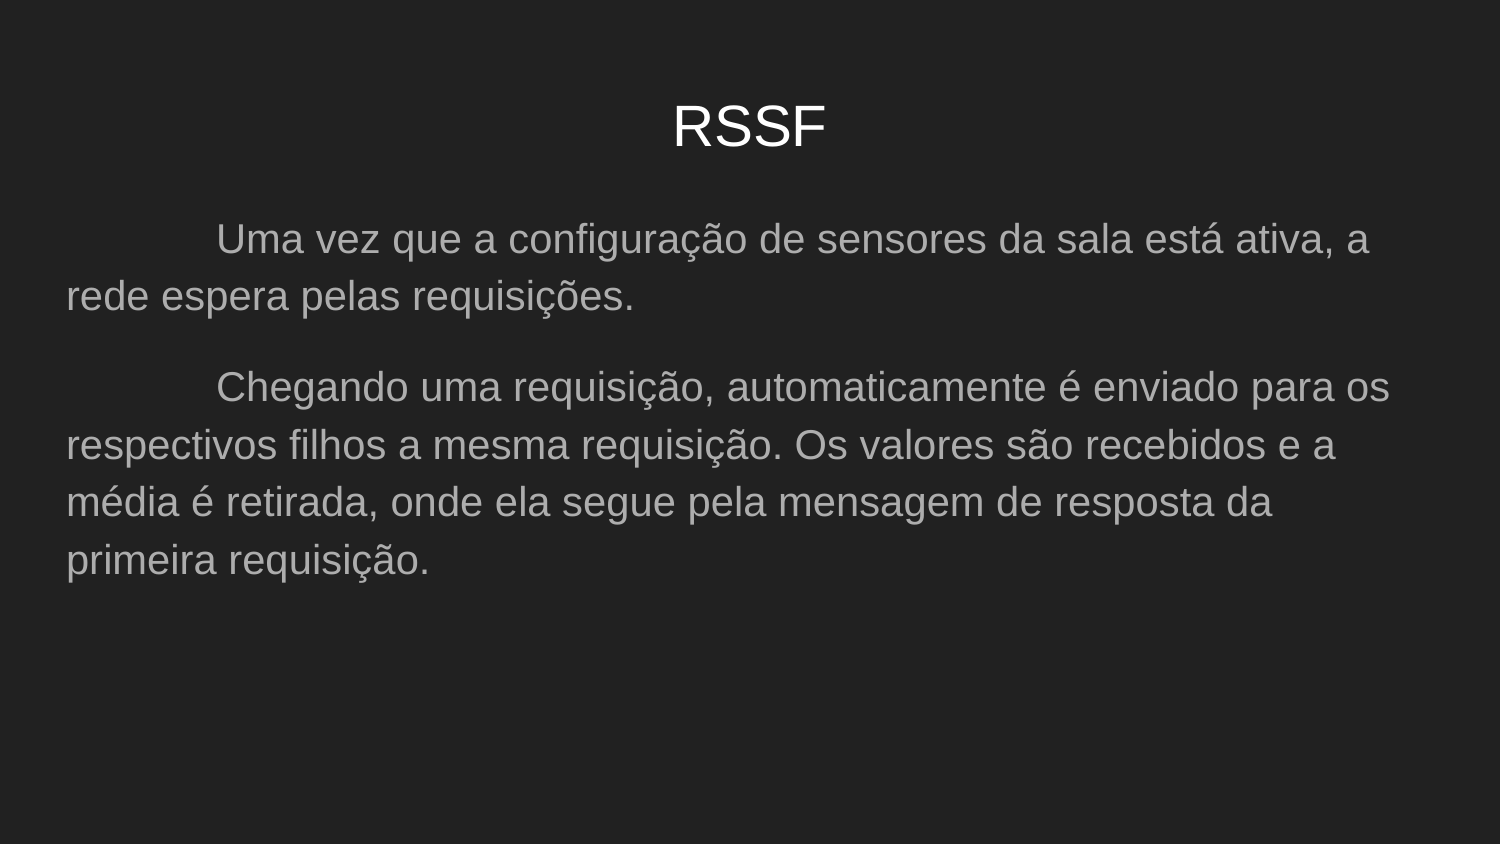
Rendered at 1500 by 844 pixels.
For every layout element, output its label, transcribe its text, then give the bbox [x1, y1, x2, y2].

title RSSF [51, 72, 1449, 167]
list Uma vez que a configuração de sensores da sala está ativa, a rede espera pelas requisições. Chegando uma requisição, automaticamente é enviado para os respectivos filhos a mesma requisição. Os valores são recebidos e a média é retirada, onde ela segue pela mensagem de resposta da primeira requisição. [51, 189, 1449, 750]
